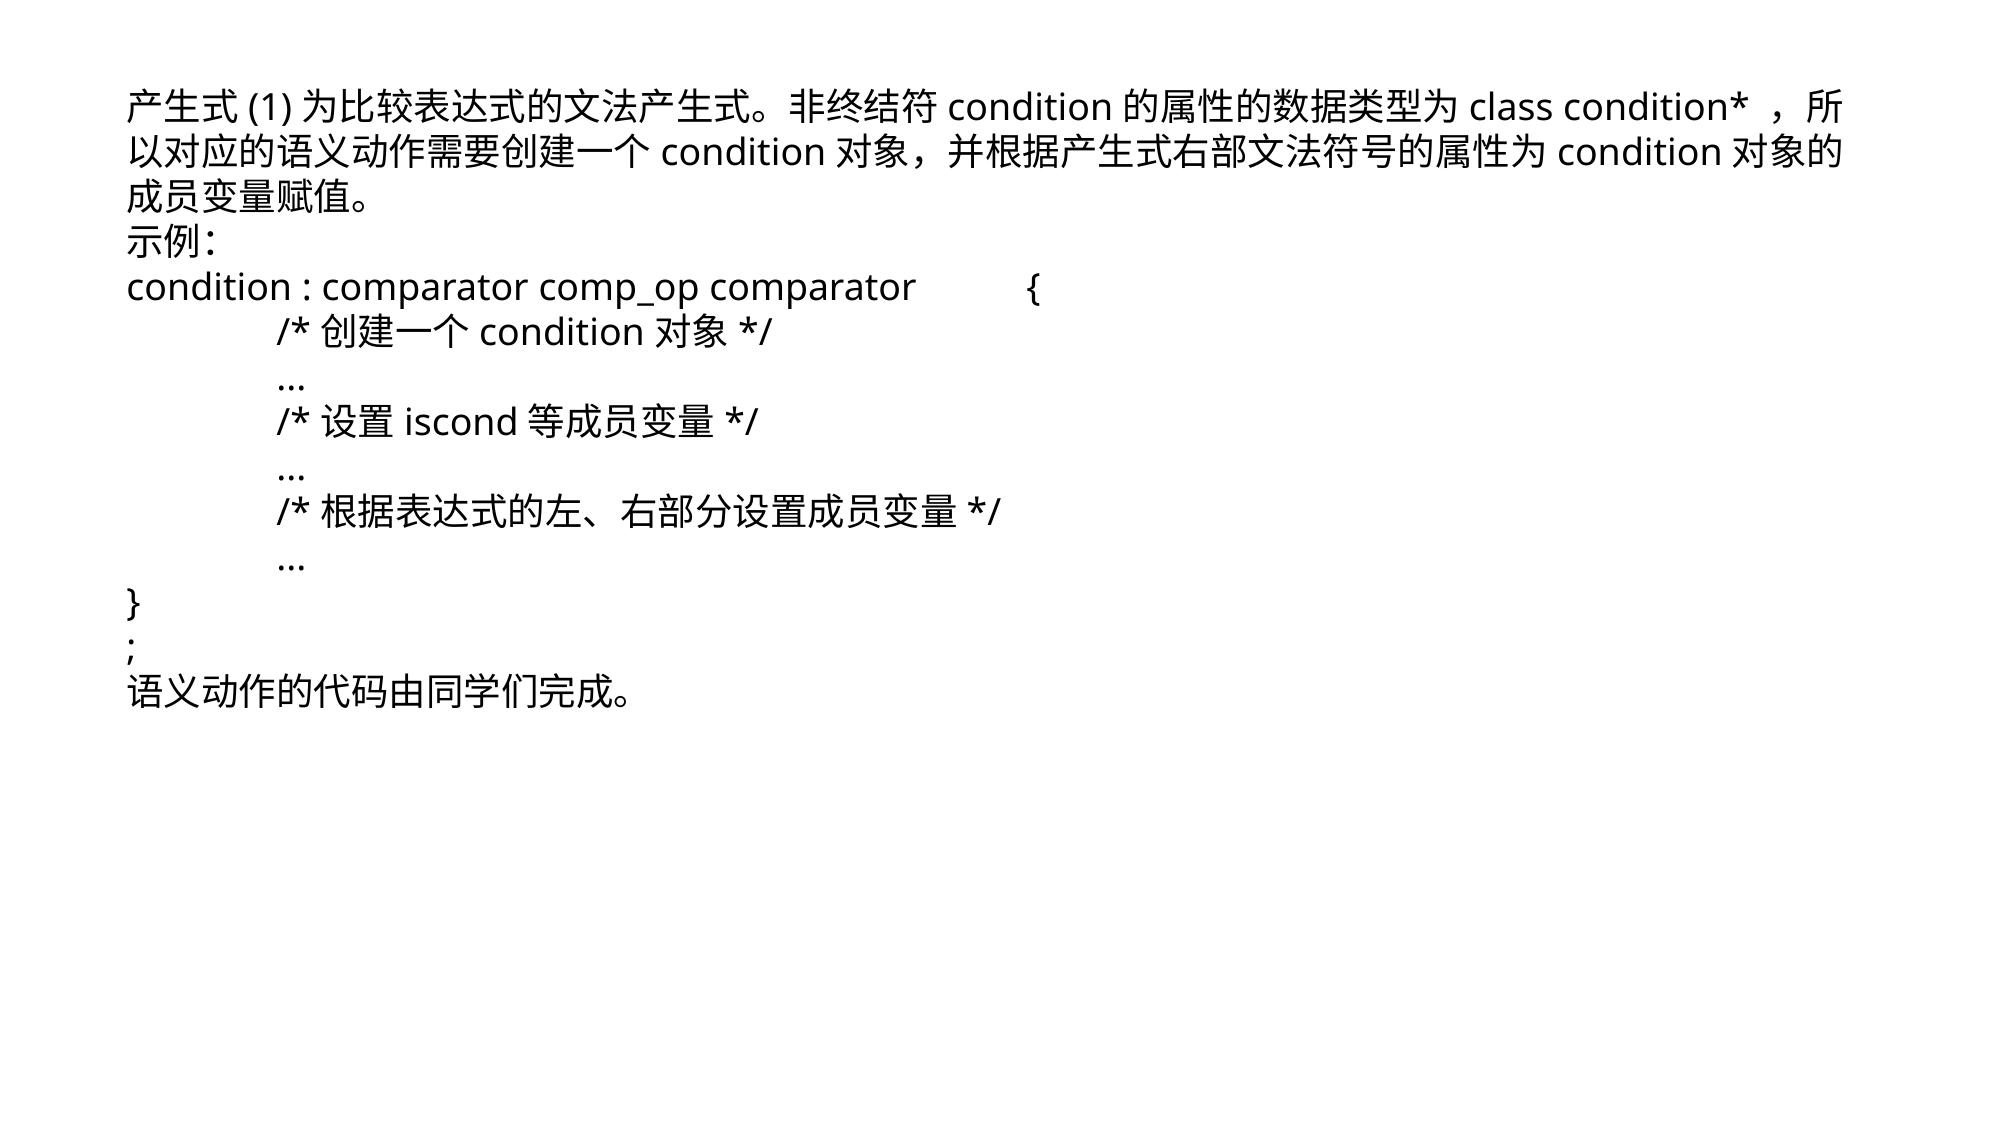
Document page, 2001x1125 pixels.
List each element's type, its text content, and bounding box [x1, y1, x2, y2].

text_box 产生式(1)为比较表达式的文法产生式。非终结符condition的属性的数据类型为class condition* ，所以对应的语义动作需要创建一个condition对象，并根据产生式右部文法符号的属性为condition对象的成员变量赋值。 示例： condition : comparator comp_op comparator { /*创建一个condition对象*/ ... /*设置iscond等成员变量*/ ... /*根据表达式的左、右部分设置成员变量*/ ... } ; 语义动作的代码由同学们完成。 [111, 75, 1865, 721]
